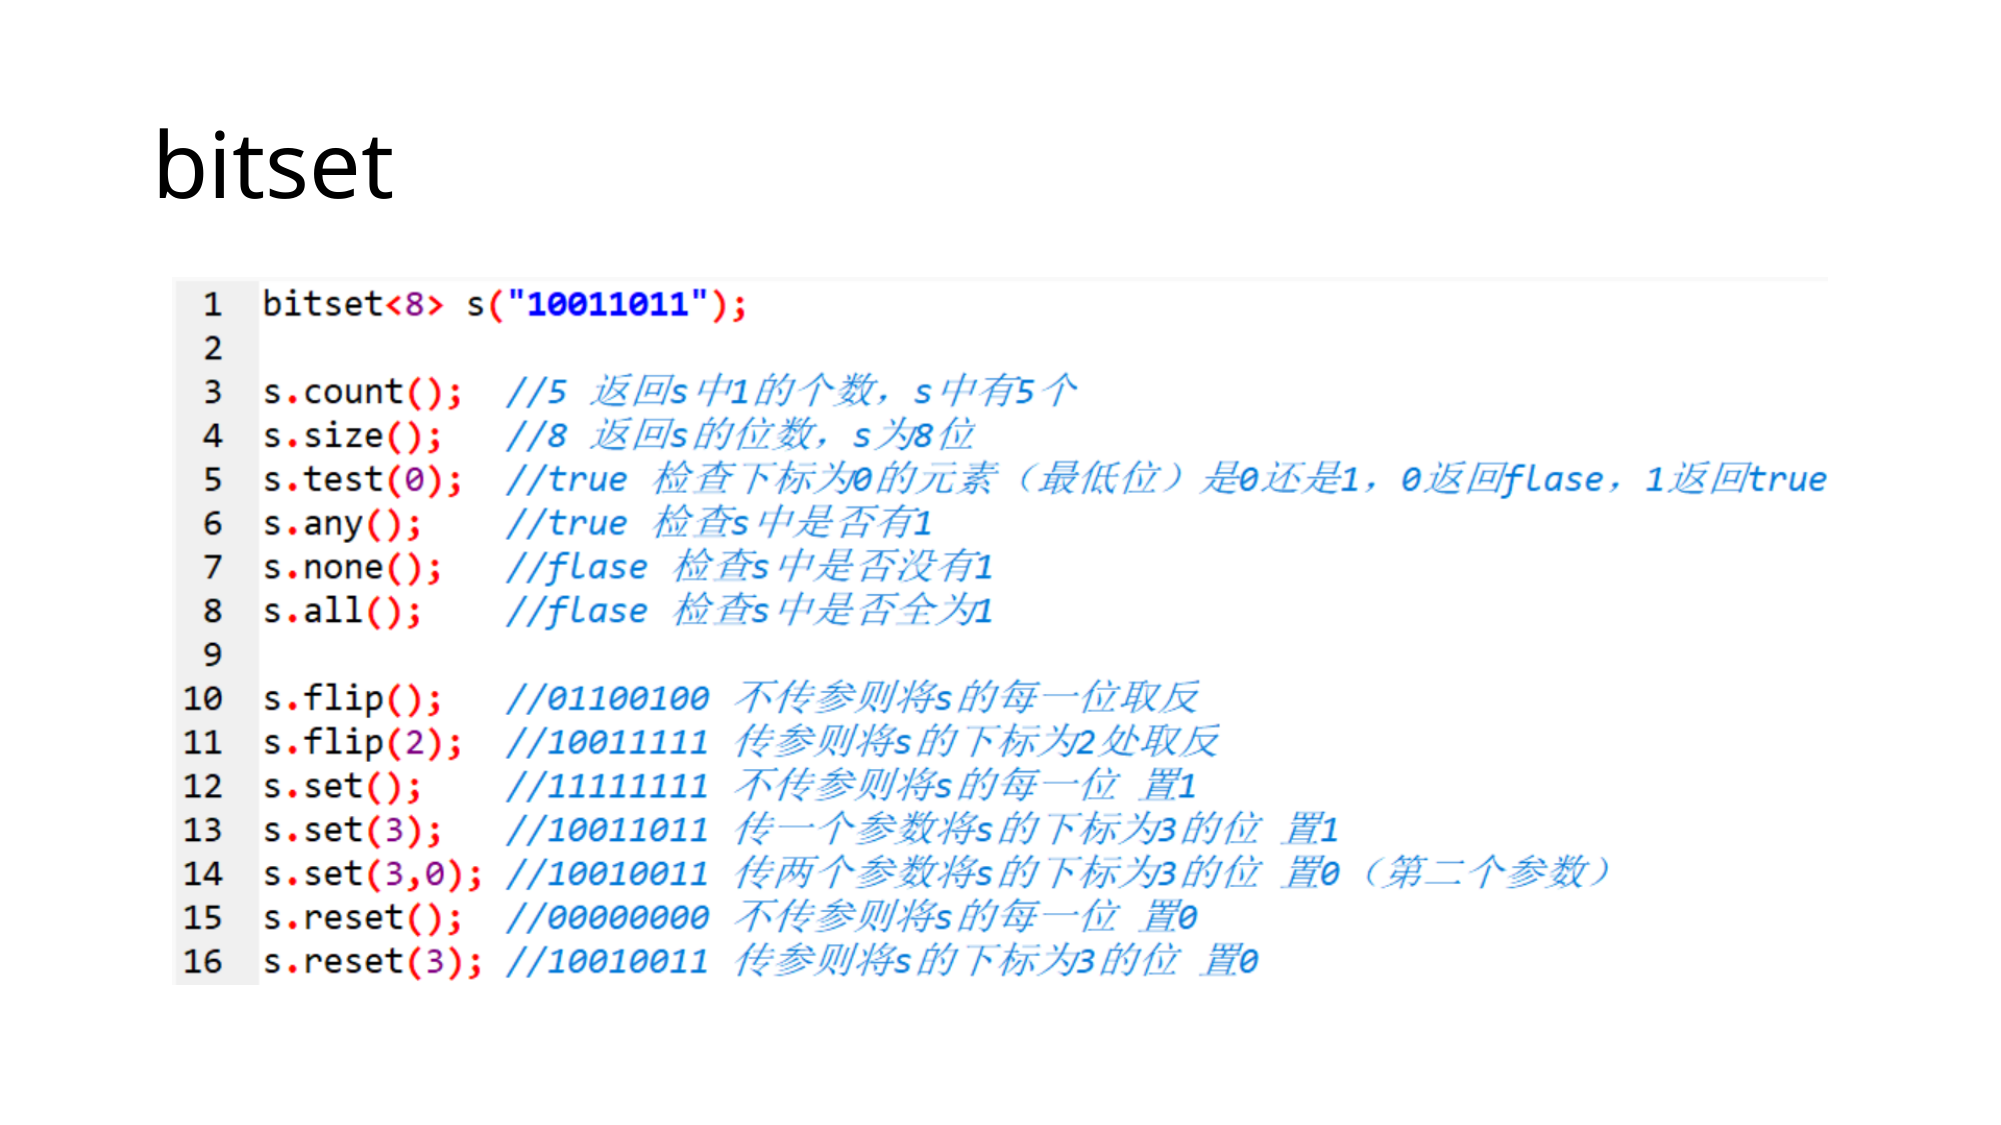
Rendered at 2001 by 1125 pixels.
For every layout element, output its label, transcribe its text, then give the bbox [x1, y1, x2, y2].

picture [172, 277, 1828, 985]
title bitset [137, 59, 1863, 278]
